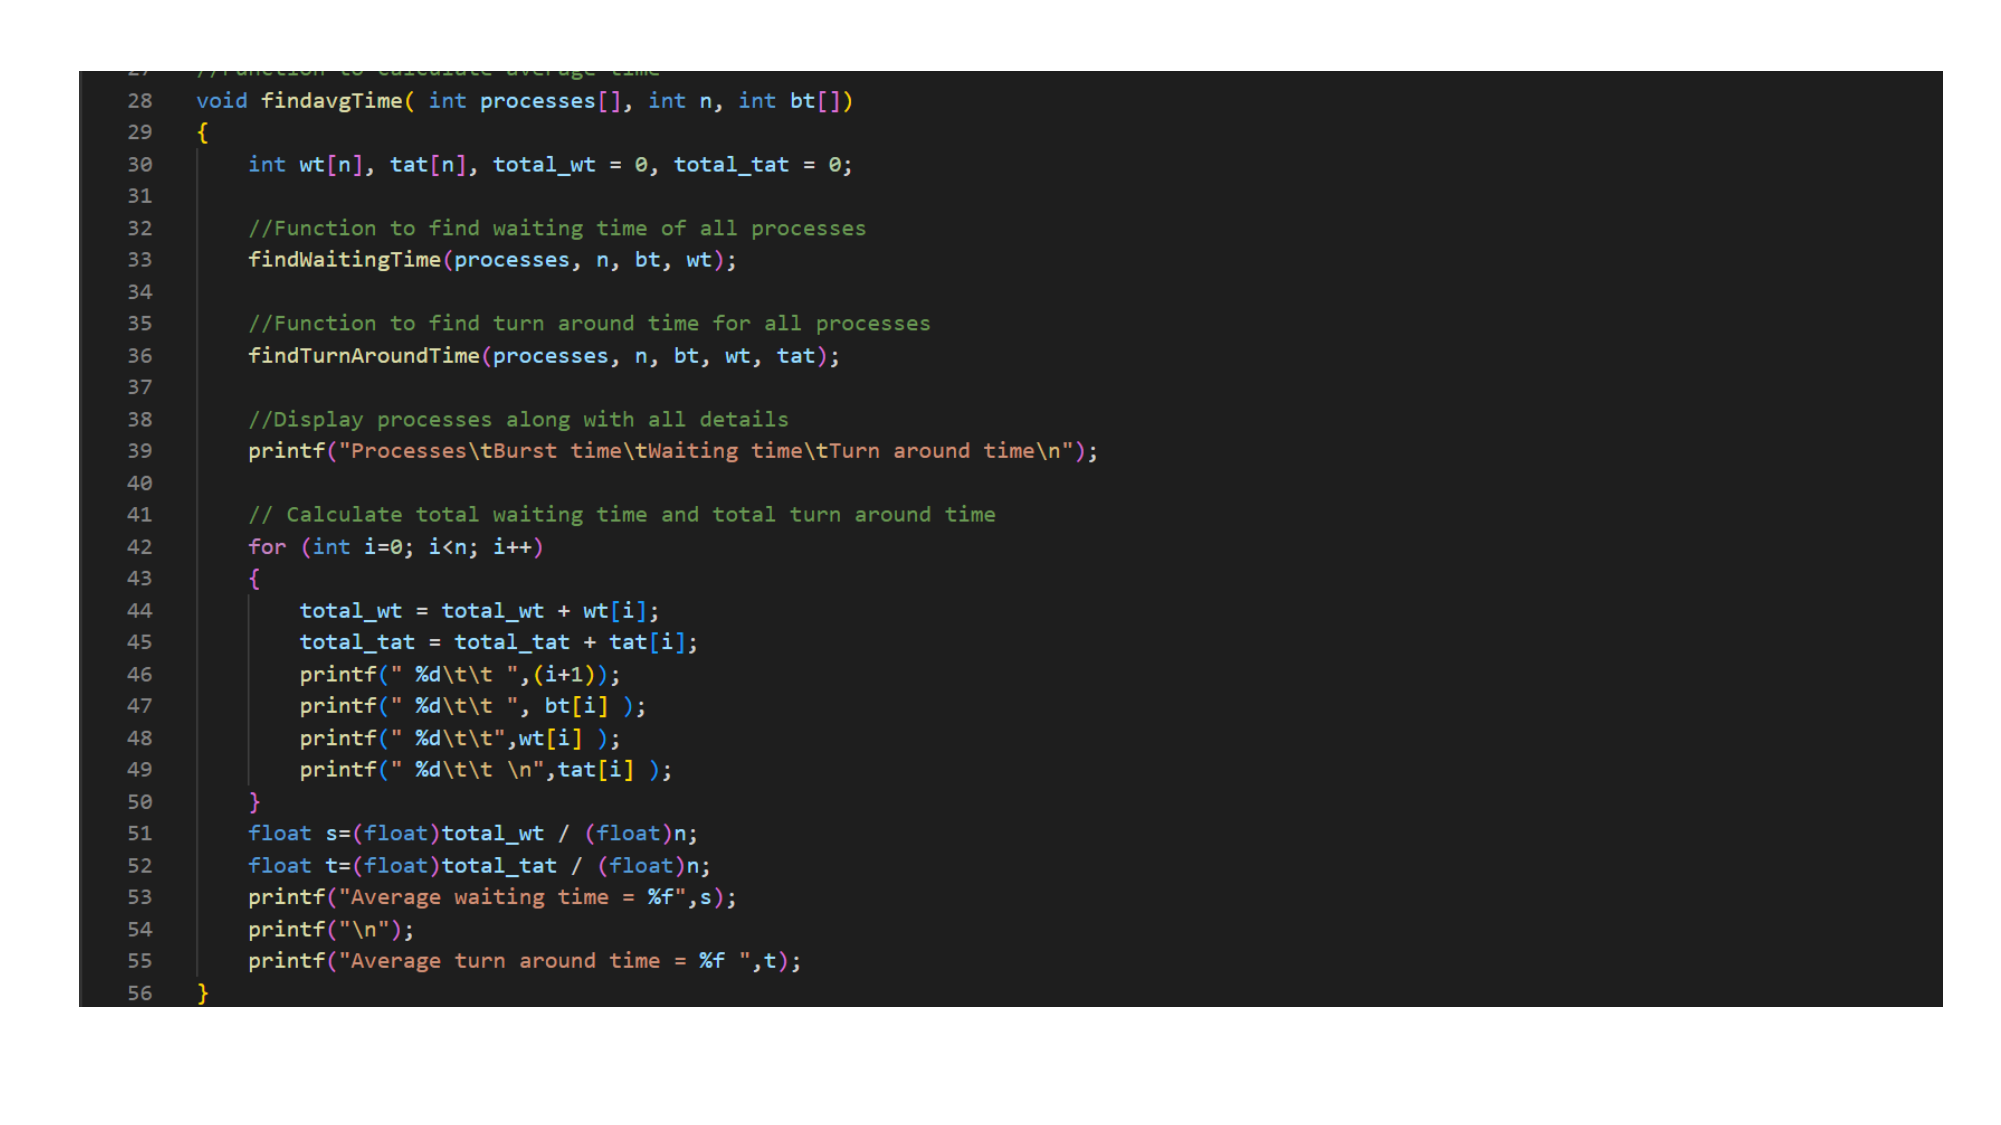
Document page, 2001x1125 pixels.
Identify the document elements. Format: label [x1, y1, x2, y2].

list [79, 71, 1943, 1007]
